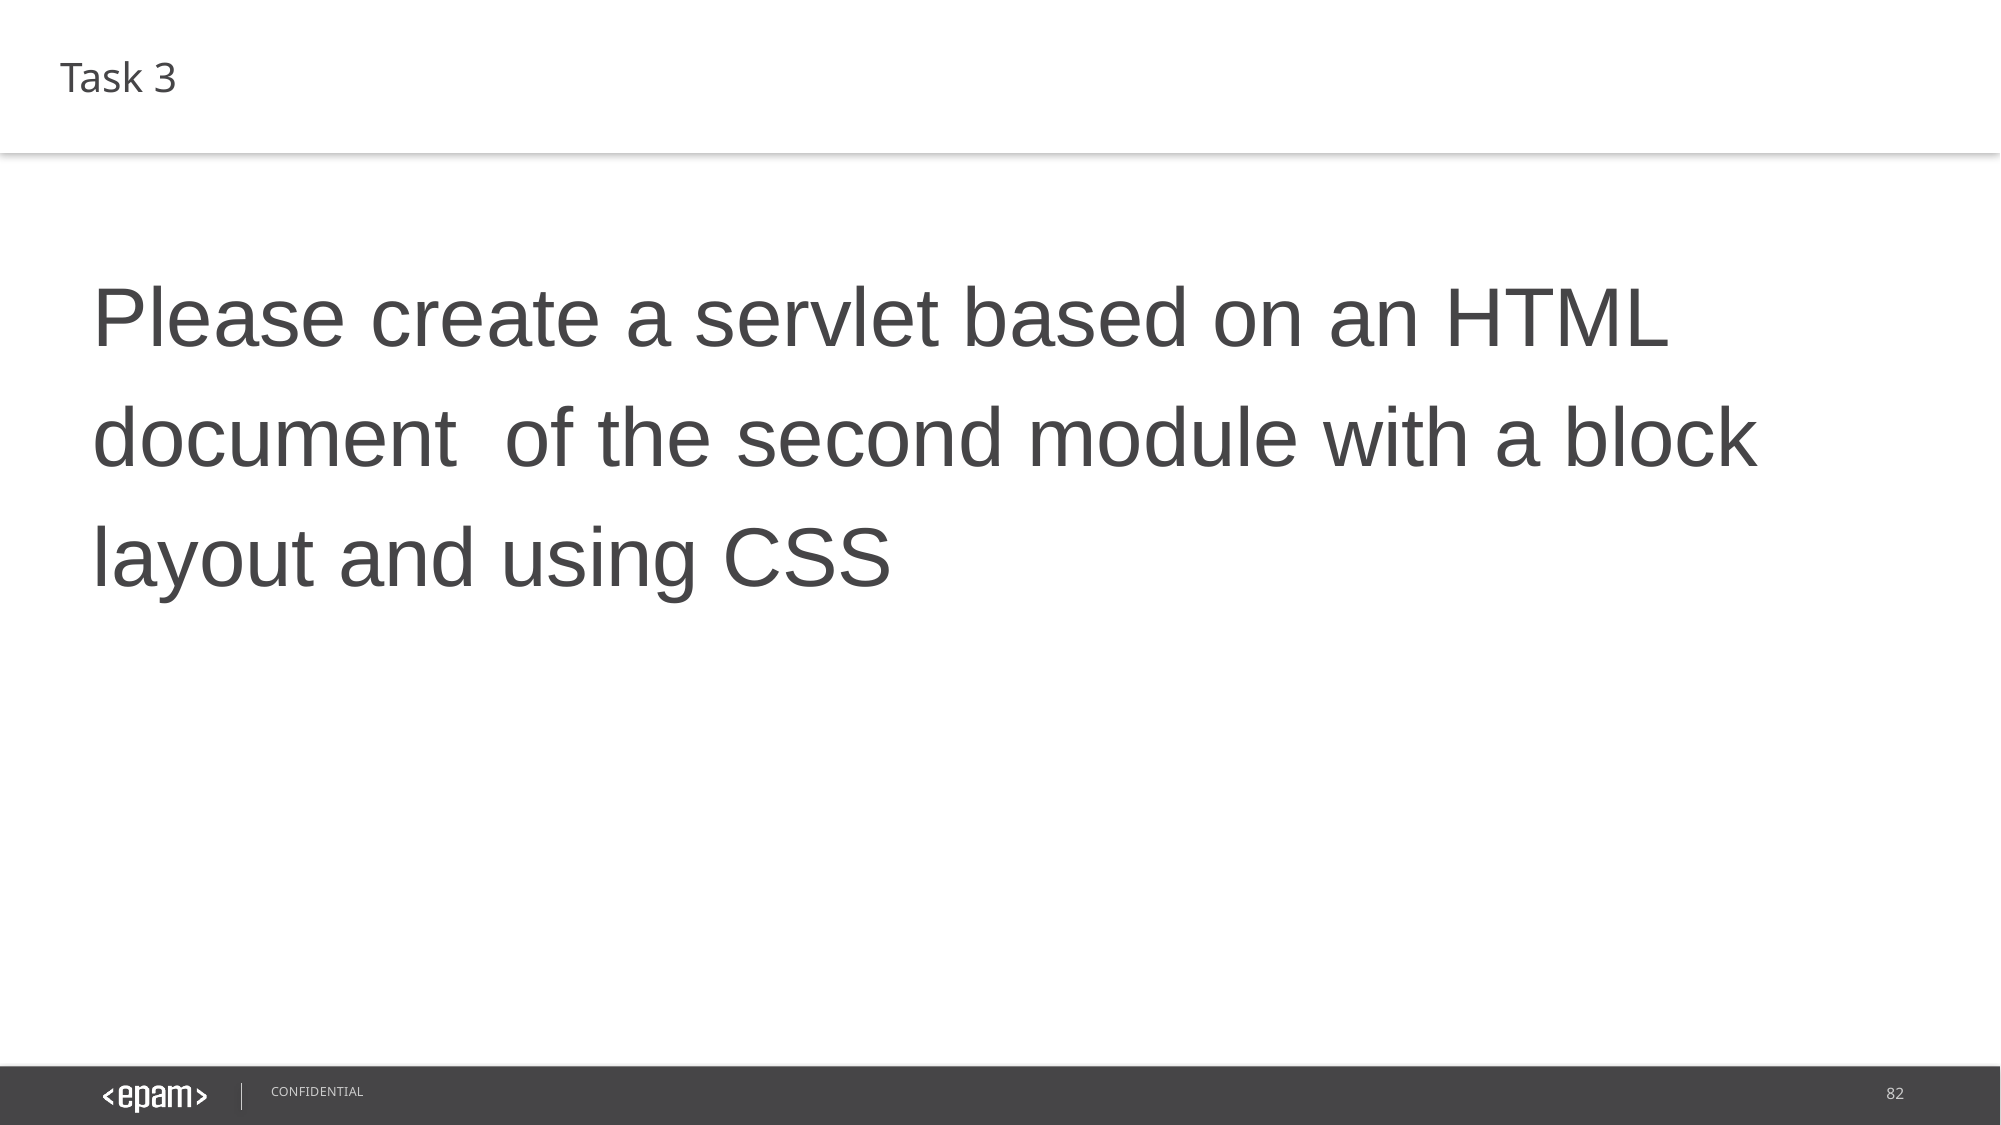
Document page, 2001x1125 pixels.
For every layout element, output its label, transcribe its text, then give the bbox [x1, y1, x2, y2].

picture [102, 1085, 207, 1113]
list Task 3 [0, 0, 2000, 153]
list Please create a servlet based on an HTML document of the second module with a block layout and using CSS [78, 235, 1922, 986]
